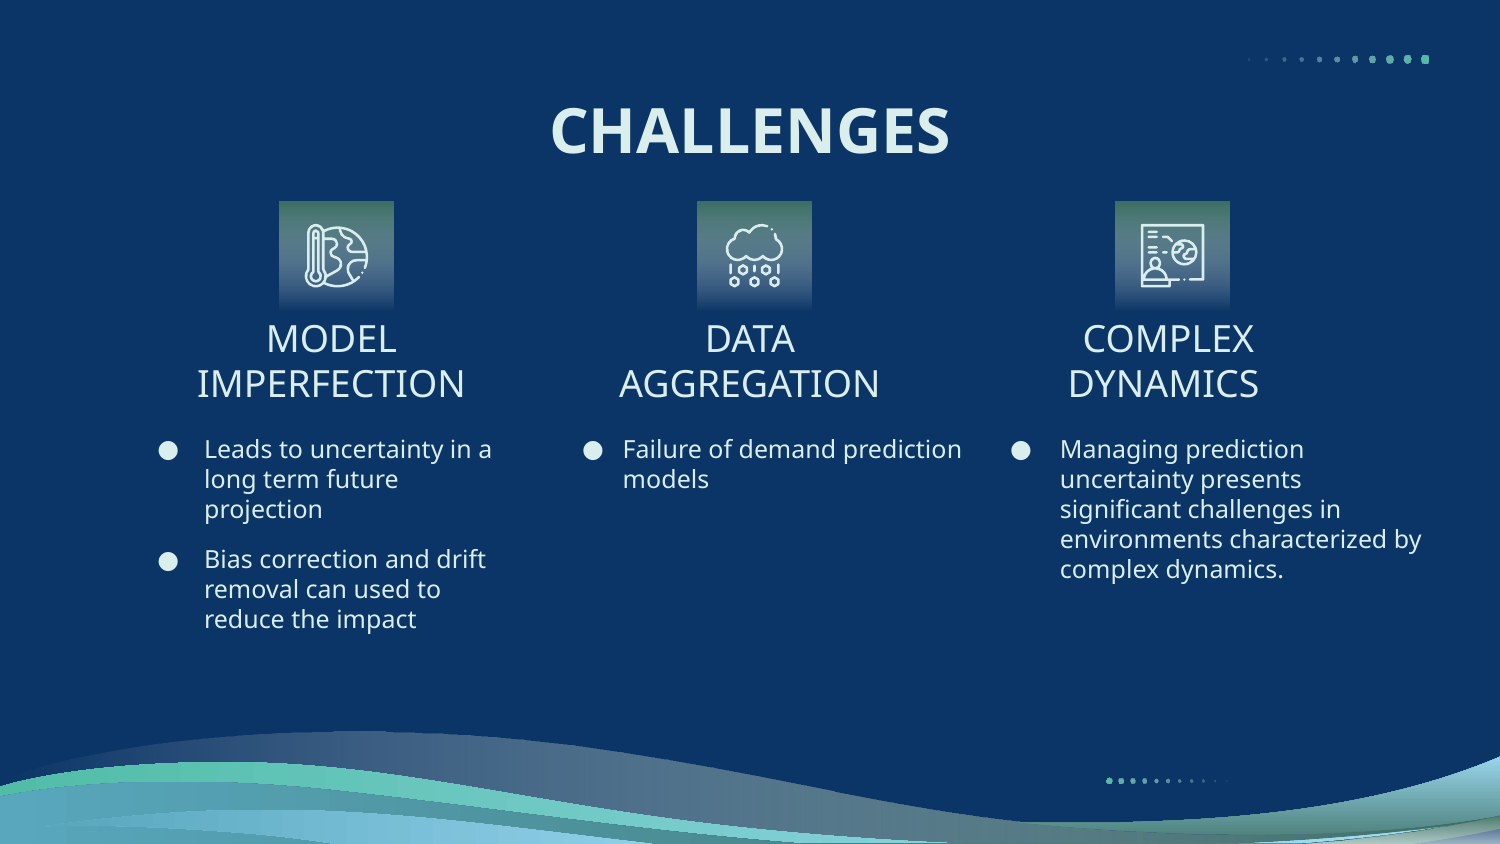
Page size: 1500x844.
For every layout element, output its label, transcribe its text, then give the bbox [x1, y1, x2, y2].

subtitle Managing prediction uncertainty presents significant challenges in environments characterized by complex dynamics. [979, 418, 1442, 695]
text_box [279, 201, 394, 311]
subtitle MODEL IMPERFECTION [142, 341, 521, 418]
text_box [1115, 201, 1230, 311]
subtitle COMPLEX DYNAMICS [979, 341, 1358, 421]
subtitle DATA AGGREGATION [560, 341, 940, 418]
text_box [1106, 777, 1112, 784]
subtitle Leads to uncertainty in a long term future projection Bias correction and drift removal can used to reduce the impact [142, 418, 521, 695]
subtitle Failure of demand prediction models [560, 418, 979, 695]
text_box [1118, 777, 1124, 784]
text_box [697, 201, 812, 311]
title CHALLENGES [118, 76, 1382, 171]
